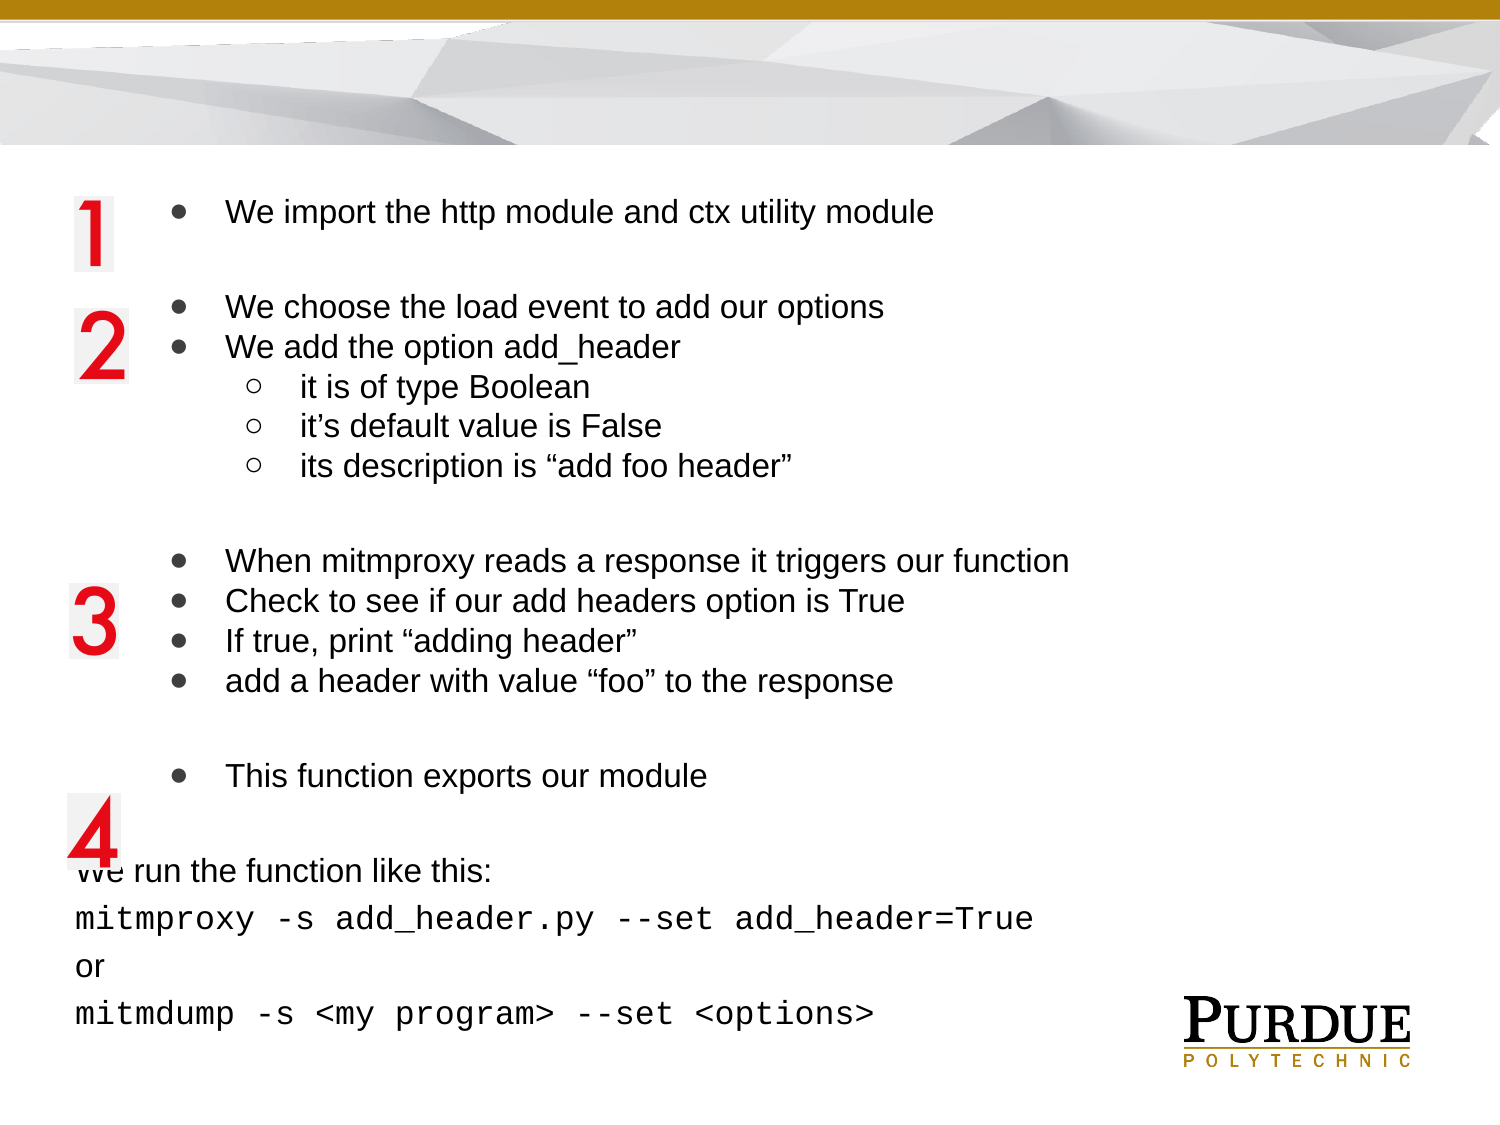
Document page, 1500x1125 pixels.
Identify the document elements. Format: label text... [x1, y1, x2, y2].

picture [66, 793, 121, 871]
picture [74, 308, 129, 384]
picture [0, 22, 1500, 145]
picture [74, 196, 114, 272]
picture [69, 583, 119, 659]
list We import the http module and ctx utility module We choose the load event to add our options We add the option add_header it is of type Boolean it’s default value is False its description is “add foo header” When mitmproxy reads a response it triggers our function Check to see if our add headers option is True If true, print “adding header” add a header with value “foo” to the response This function exports our module We run the function like this: mitmproxy -s add_header.py --set add_header=True or mitmdump -s <my program> --set <options> [60, 182, 1427, 1098]
